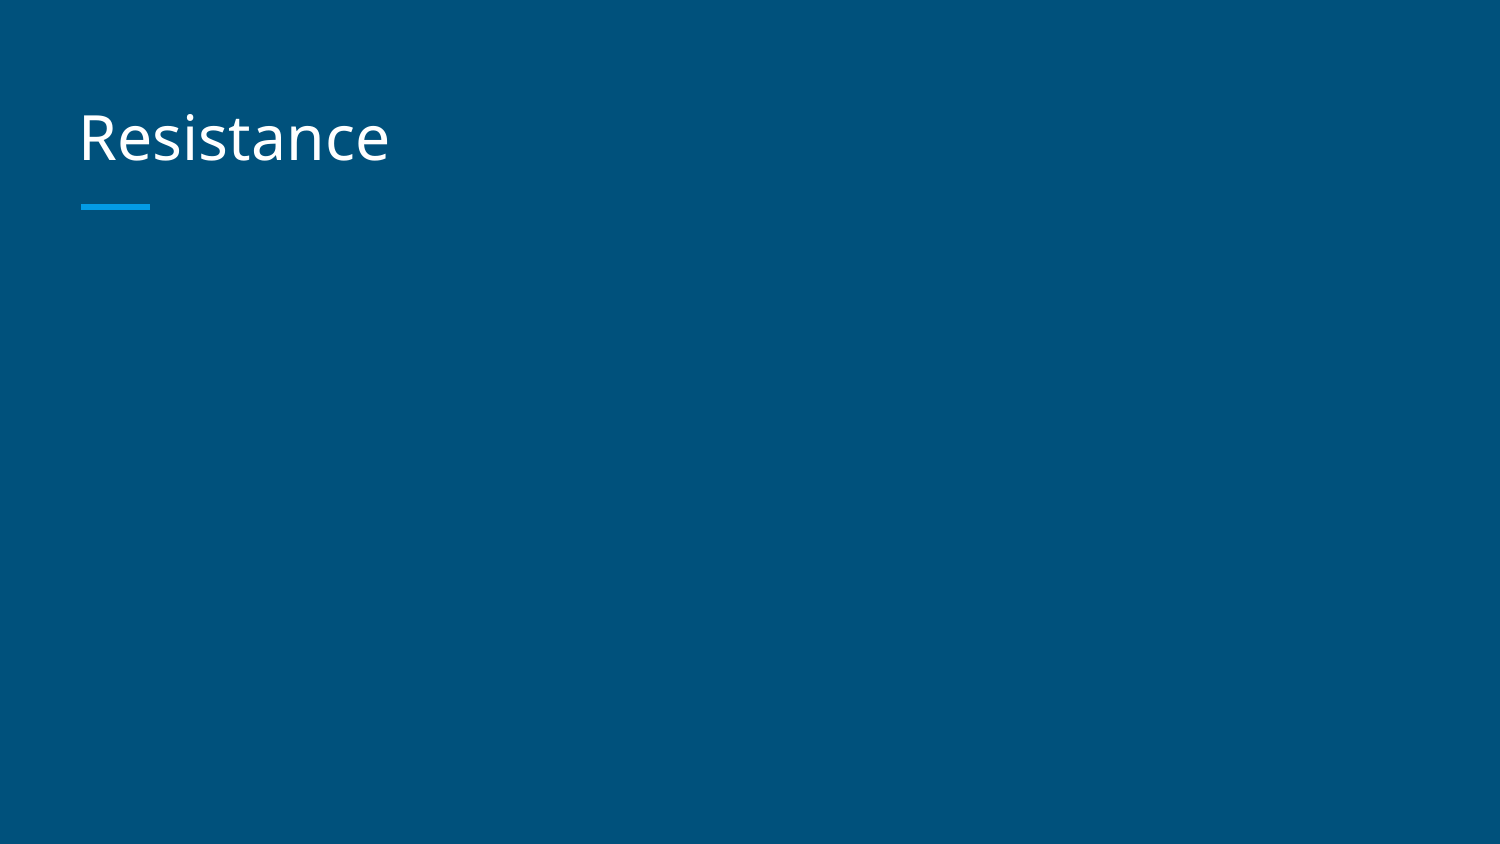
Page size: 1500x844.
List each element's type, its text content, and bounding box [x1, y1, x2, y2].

title Resistance [63, 75, 1437, 188]
